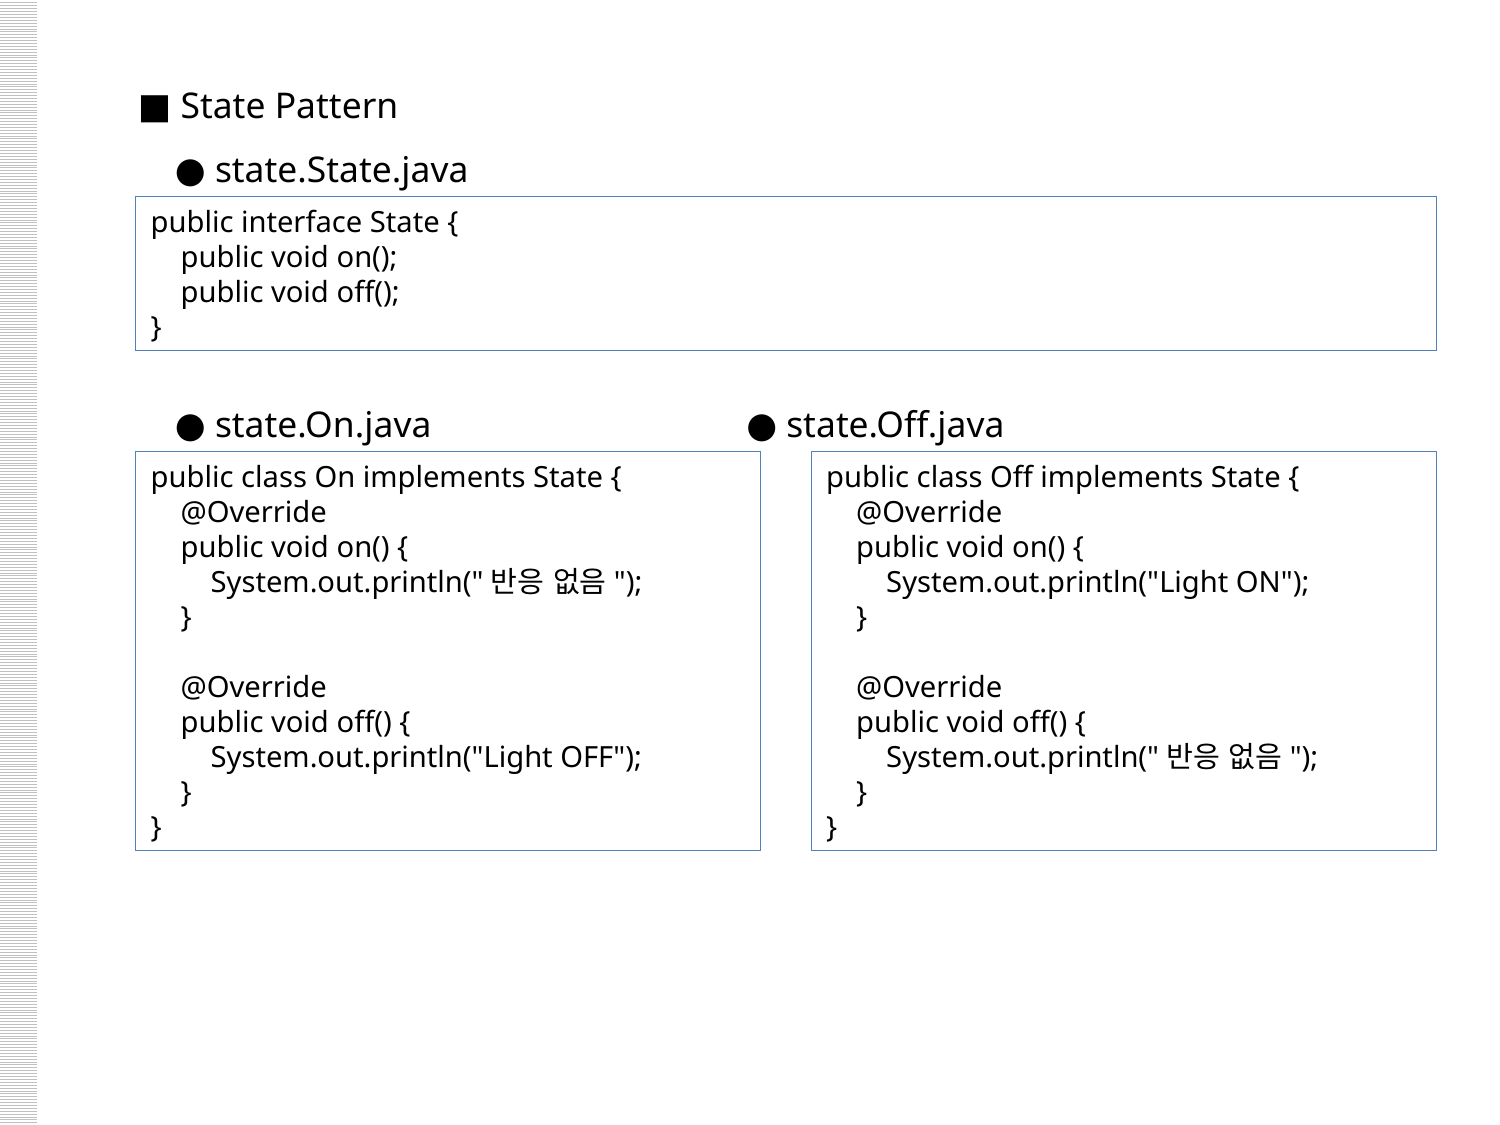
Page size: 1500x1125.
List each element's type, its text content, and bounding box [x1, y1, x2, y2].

text_box public class Off implements State { @Override public void on() { System.out.println("Light ON"); } @Override public void off() { System.out.println("반응 없음"); } } [811, 451, 1437, 851]
text_box public interface State { public void on(); public void off(); } [135, 196, 1437, 351]
text_box public class On implements State { @Override public void on() { System.out.println("반응 없음"); } @Override public void off() { System.out.println("Light OFF"); } } [135, 451, 761, 851]
text_box ■ State Pattern ● state.State.java ● state.On.java ● state.Off.java [123, 54, 1021, 516]
